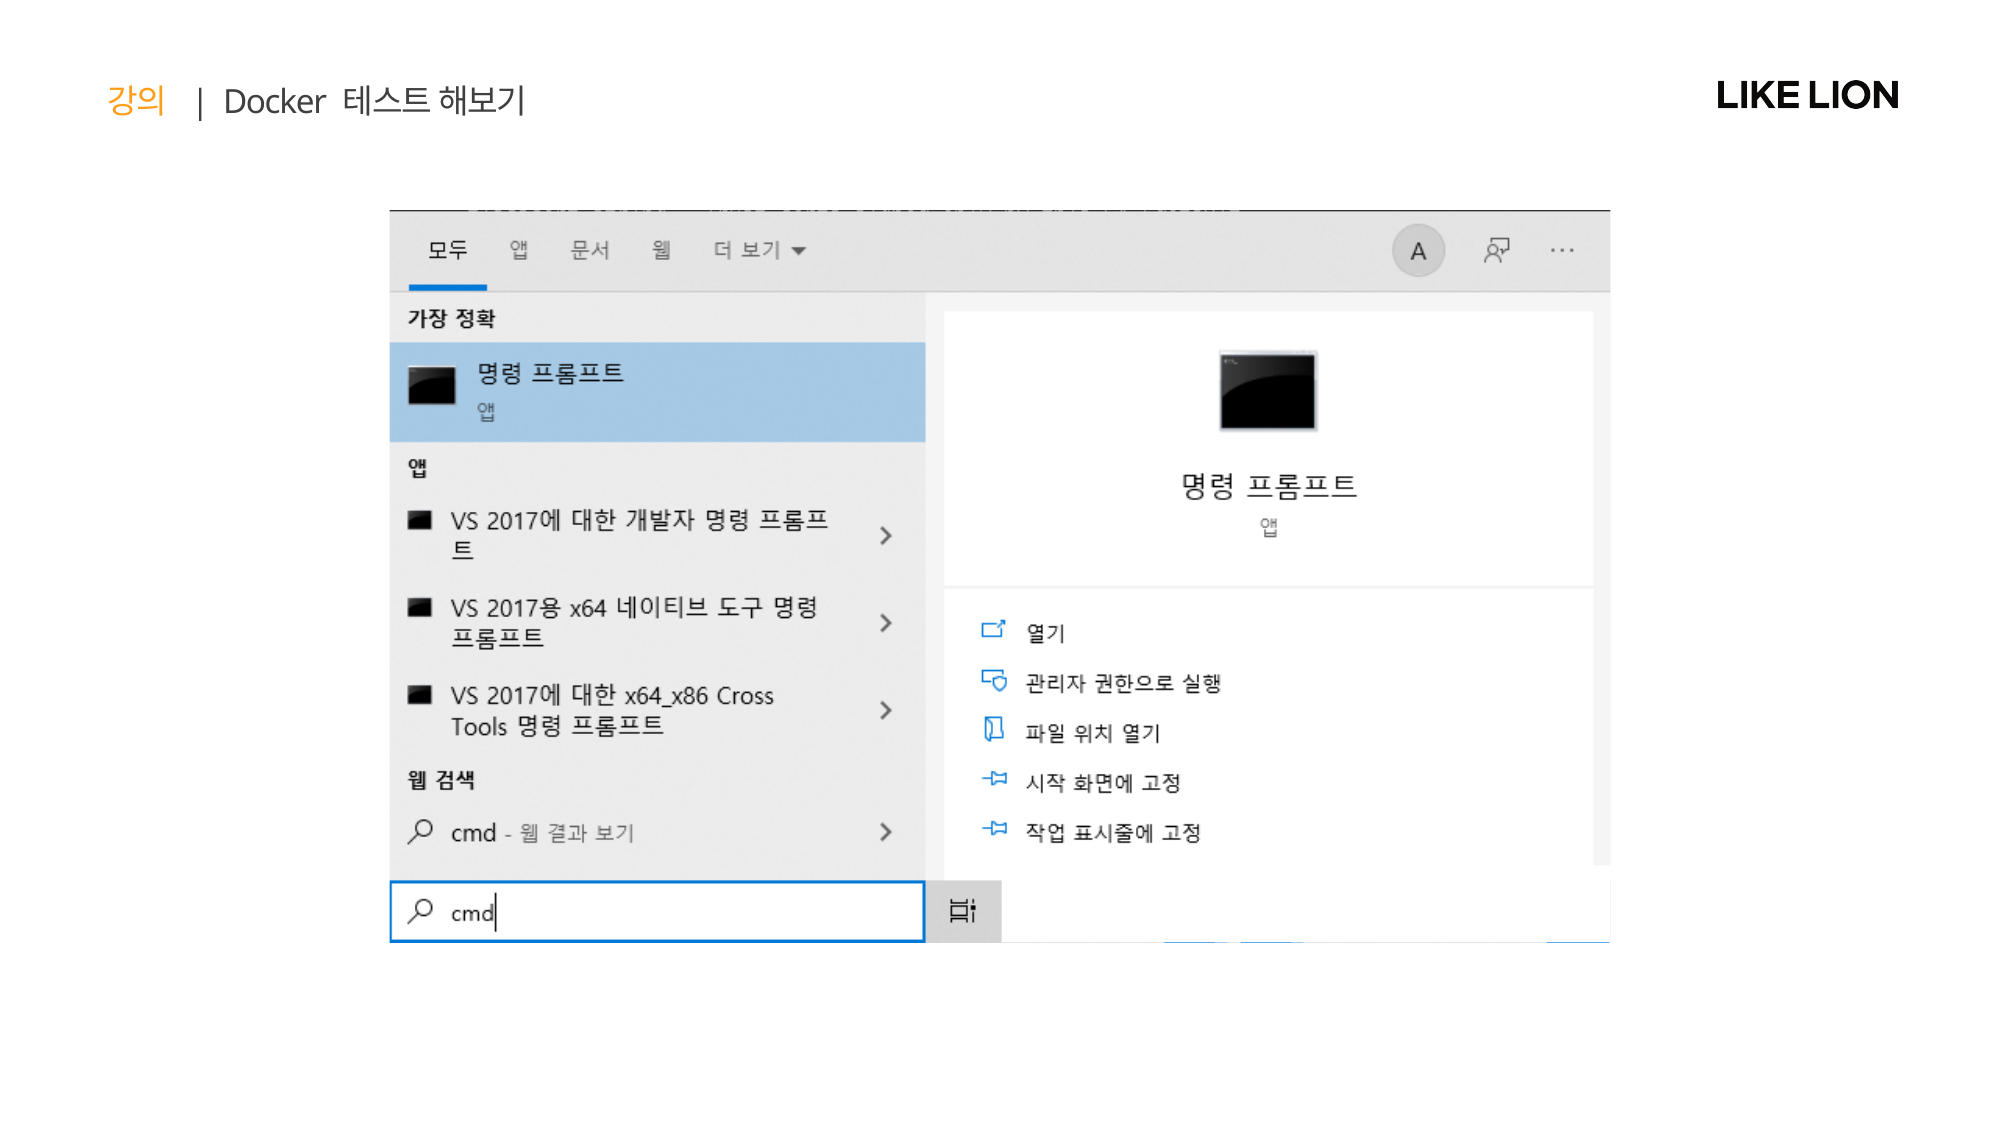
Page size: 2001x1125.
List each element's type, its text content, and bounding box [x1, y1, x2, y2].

text_box 강의 | Docker 테스트 해보기 [92, 72, 866, 128]
picture [1718, 80, 1898, 109]
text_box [389, 210, 1611, 943]
